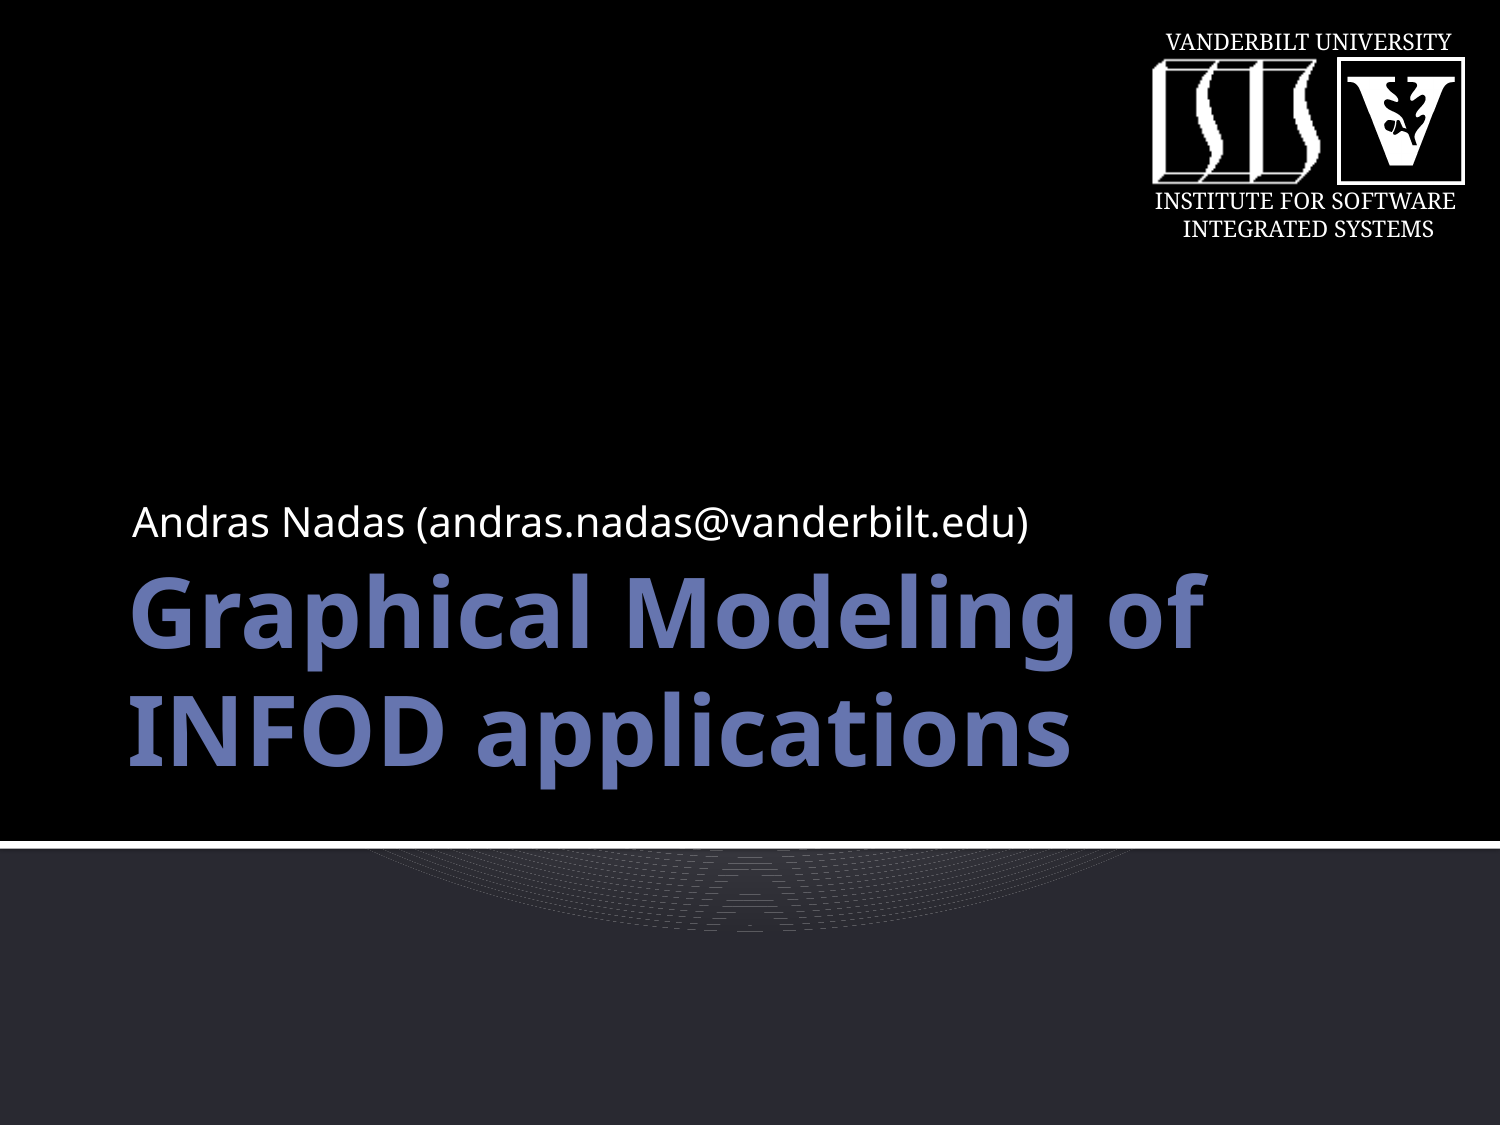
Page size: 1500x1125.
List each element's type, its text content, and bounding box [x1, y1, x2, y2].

picture [1130, 50, 1334, 192]
picture [1337, 57, 1465, 185]
subtitle Andras Nadas (andras.nadas@vanderbilt.edu) [112, 299, 1438, 546]
title Graphical Modeling of INFOD applications [112, 550, 1438, 838]
